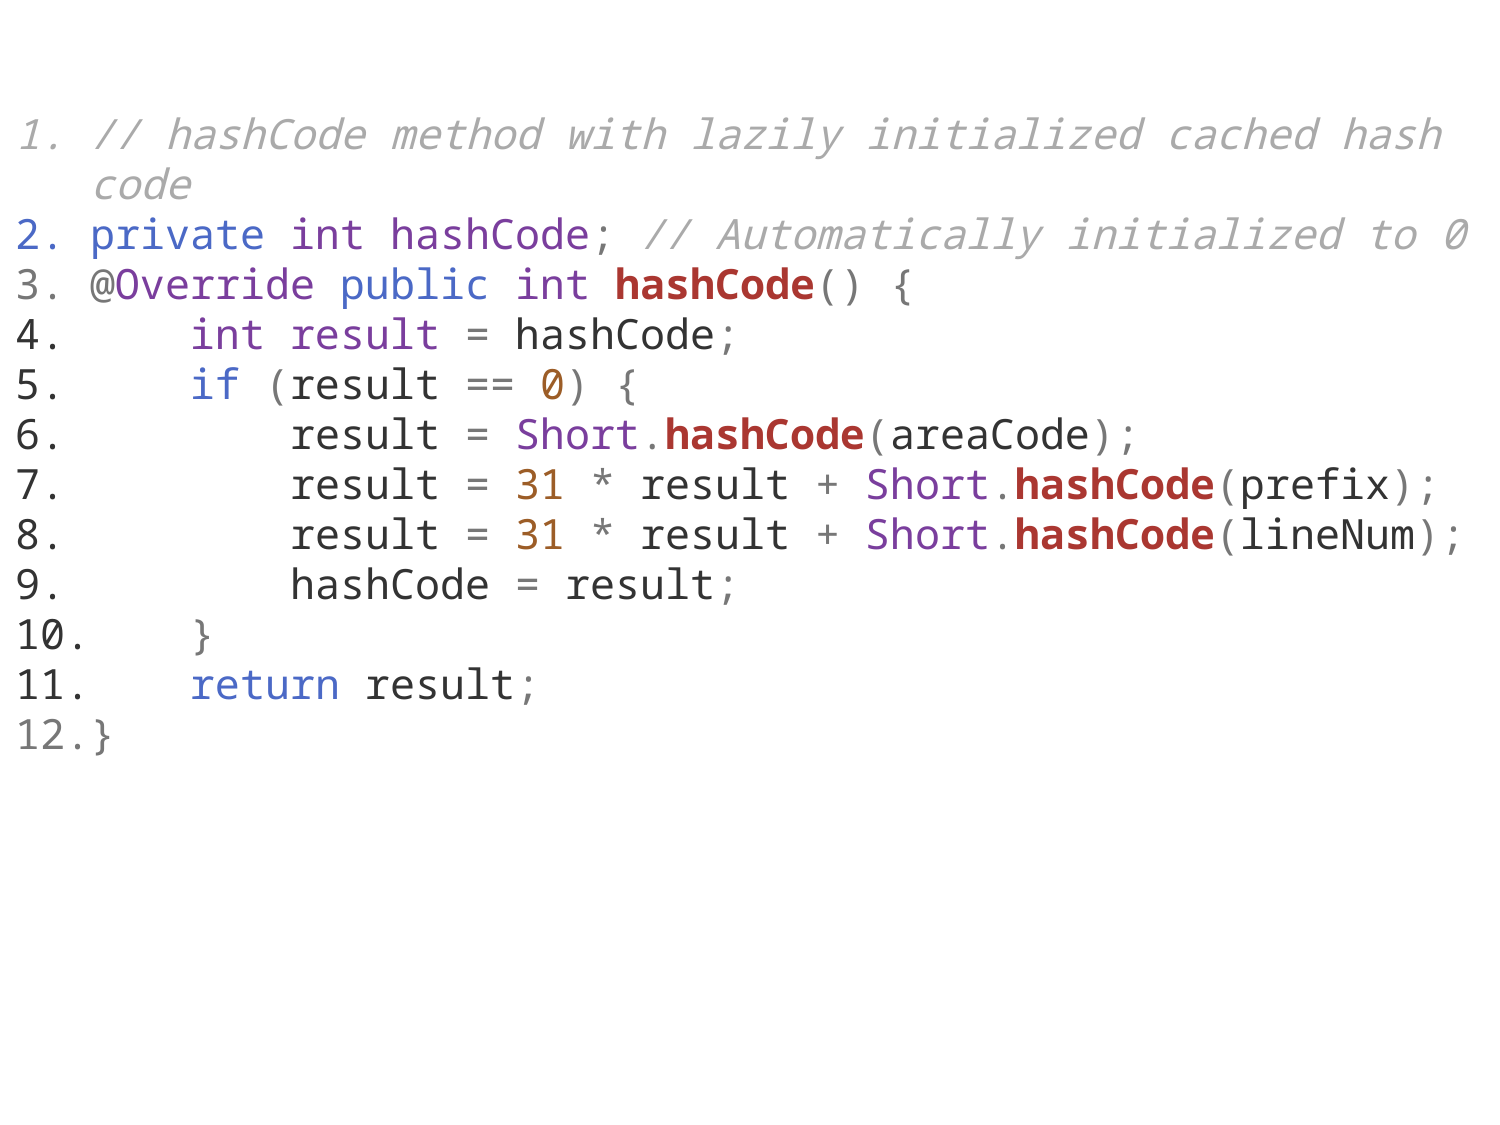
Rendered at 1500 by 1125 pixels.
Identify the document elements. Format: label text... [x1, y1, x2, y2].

list // hashCode method with lazily initialized cached hash code private int hashCode; // Automatically initialized to 0 @Override public int hashCode() { int result = hashCode; if (result == 0) { result = Short.hashCode(areaCode); result = 31 * result + Short.hashCode(prefix); result = 31 * result + Short.hashCode(lineNum); hashCode = result; } return result; } [0, 0, 1500, 1093]
